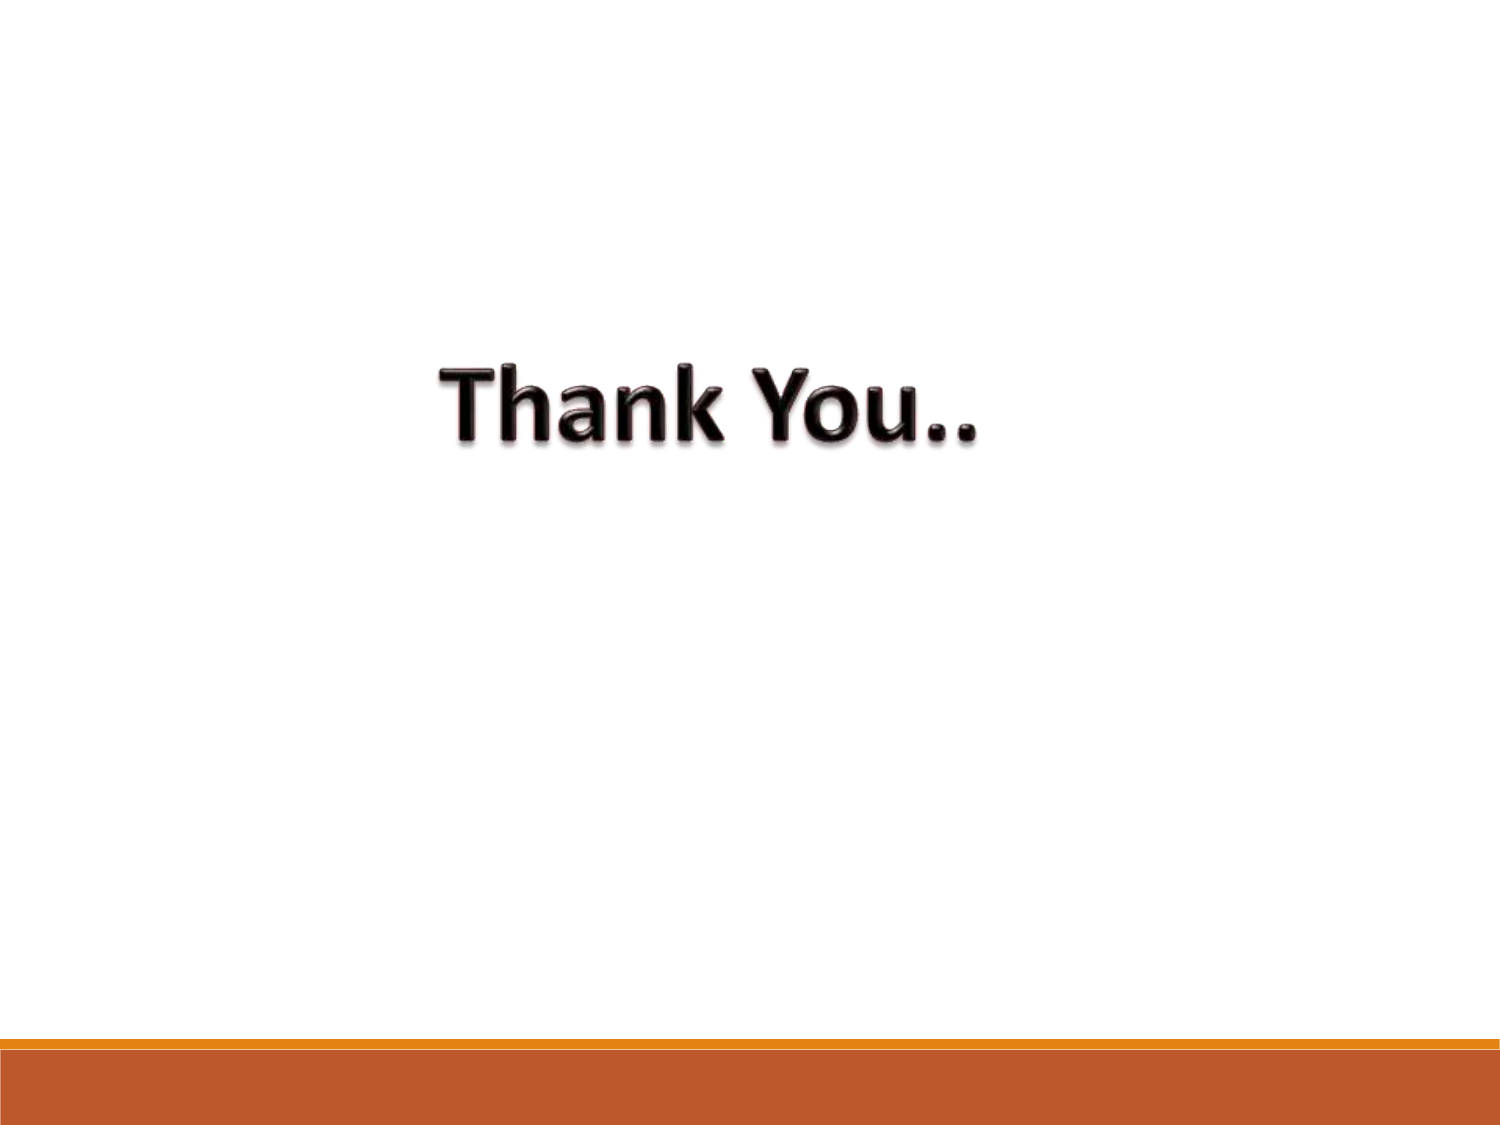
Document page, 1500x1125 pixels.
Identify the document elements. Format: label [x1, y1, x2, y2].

text_box [432, 361, 983, 455]
